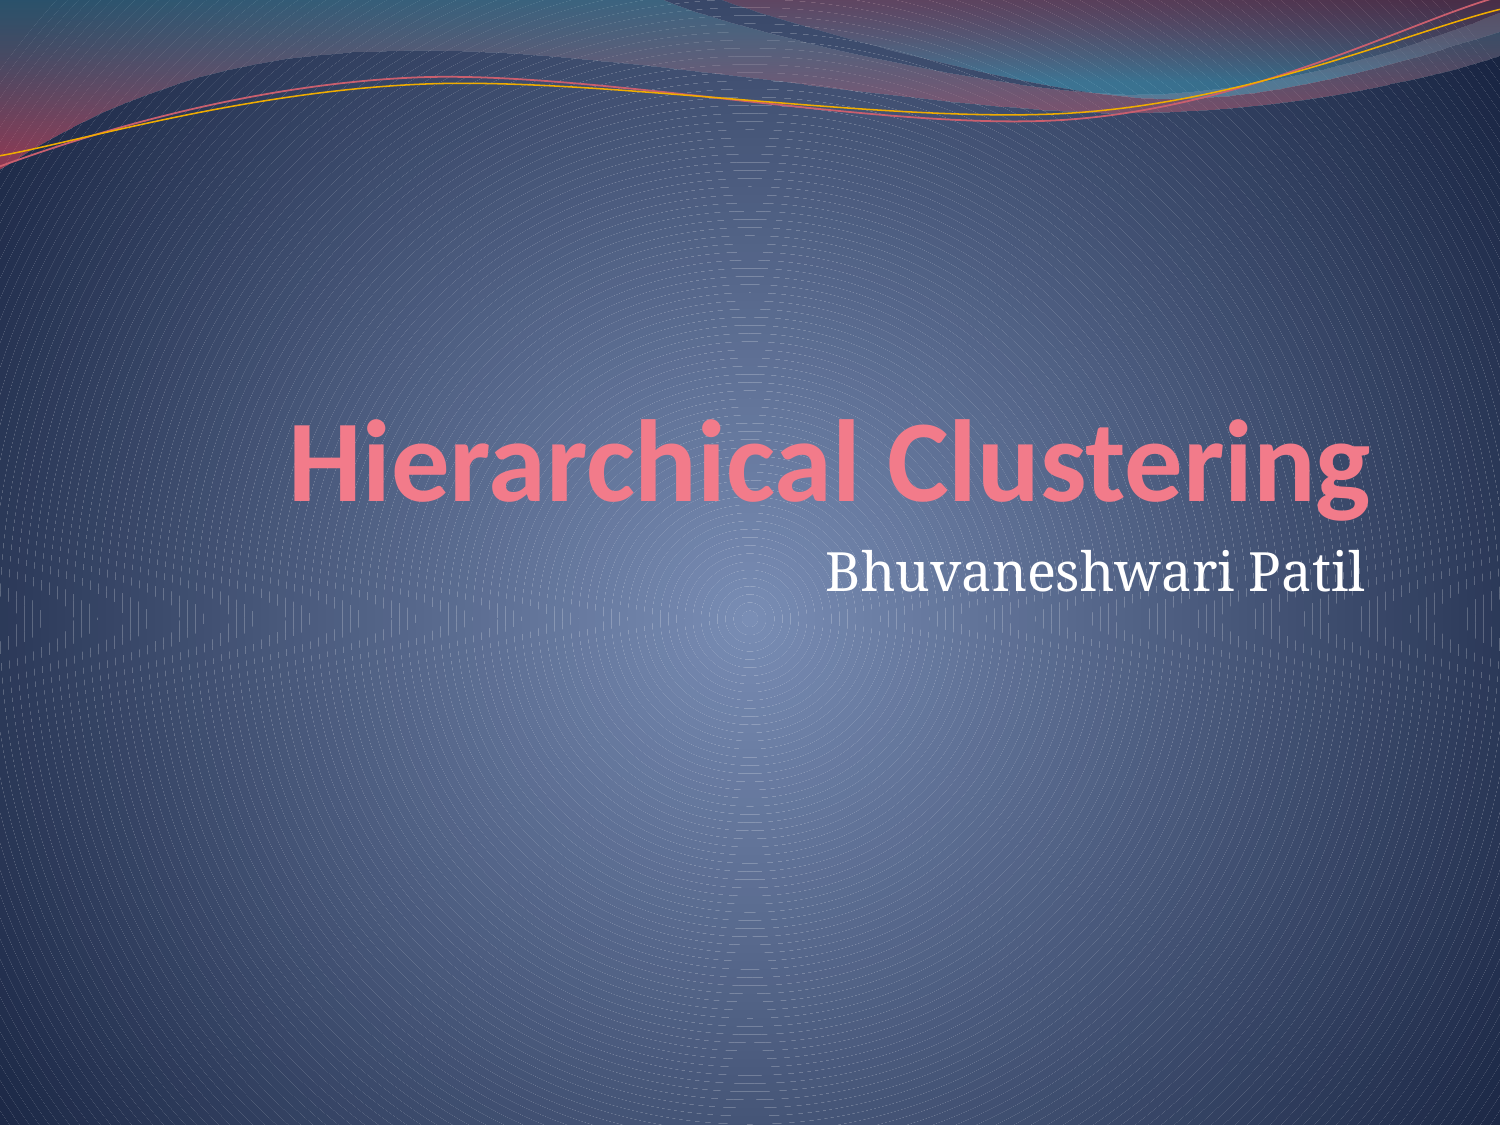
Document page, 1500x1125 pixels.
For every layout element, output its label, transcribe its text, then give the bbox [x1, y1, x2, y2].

title Hierarchical Clustering [87, 224, 1376, 525]
subtitle Bhuvaneshwari Patil [87, 529, 1376, 818]
